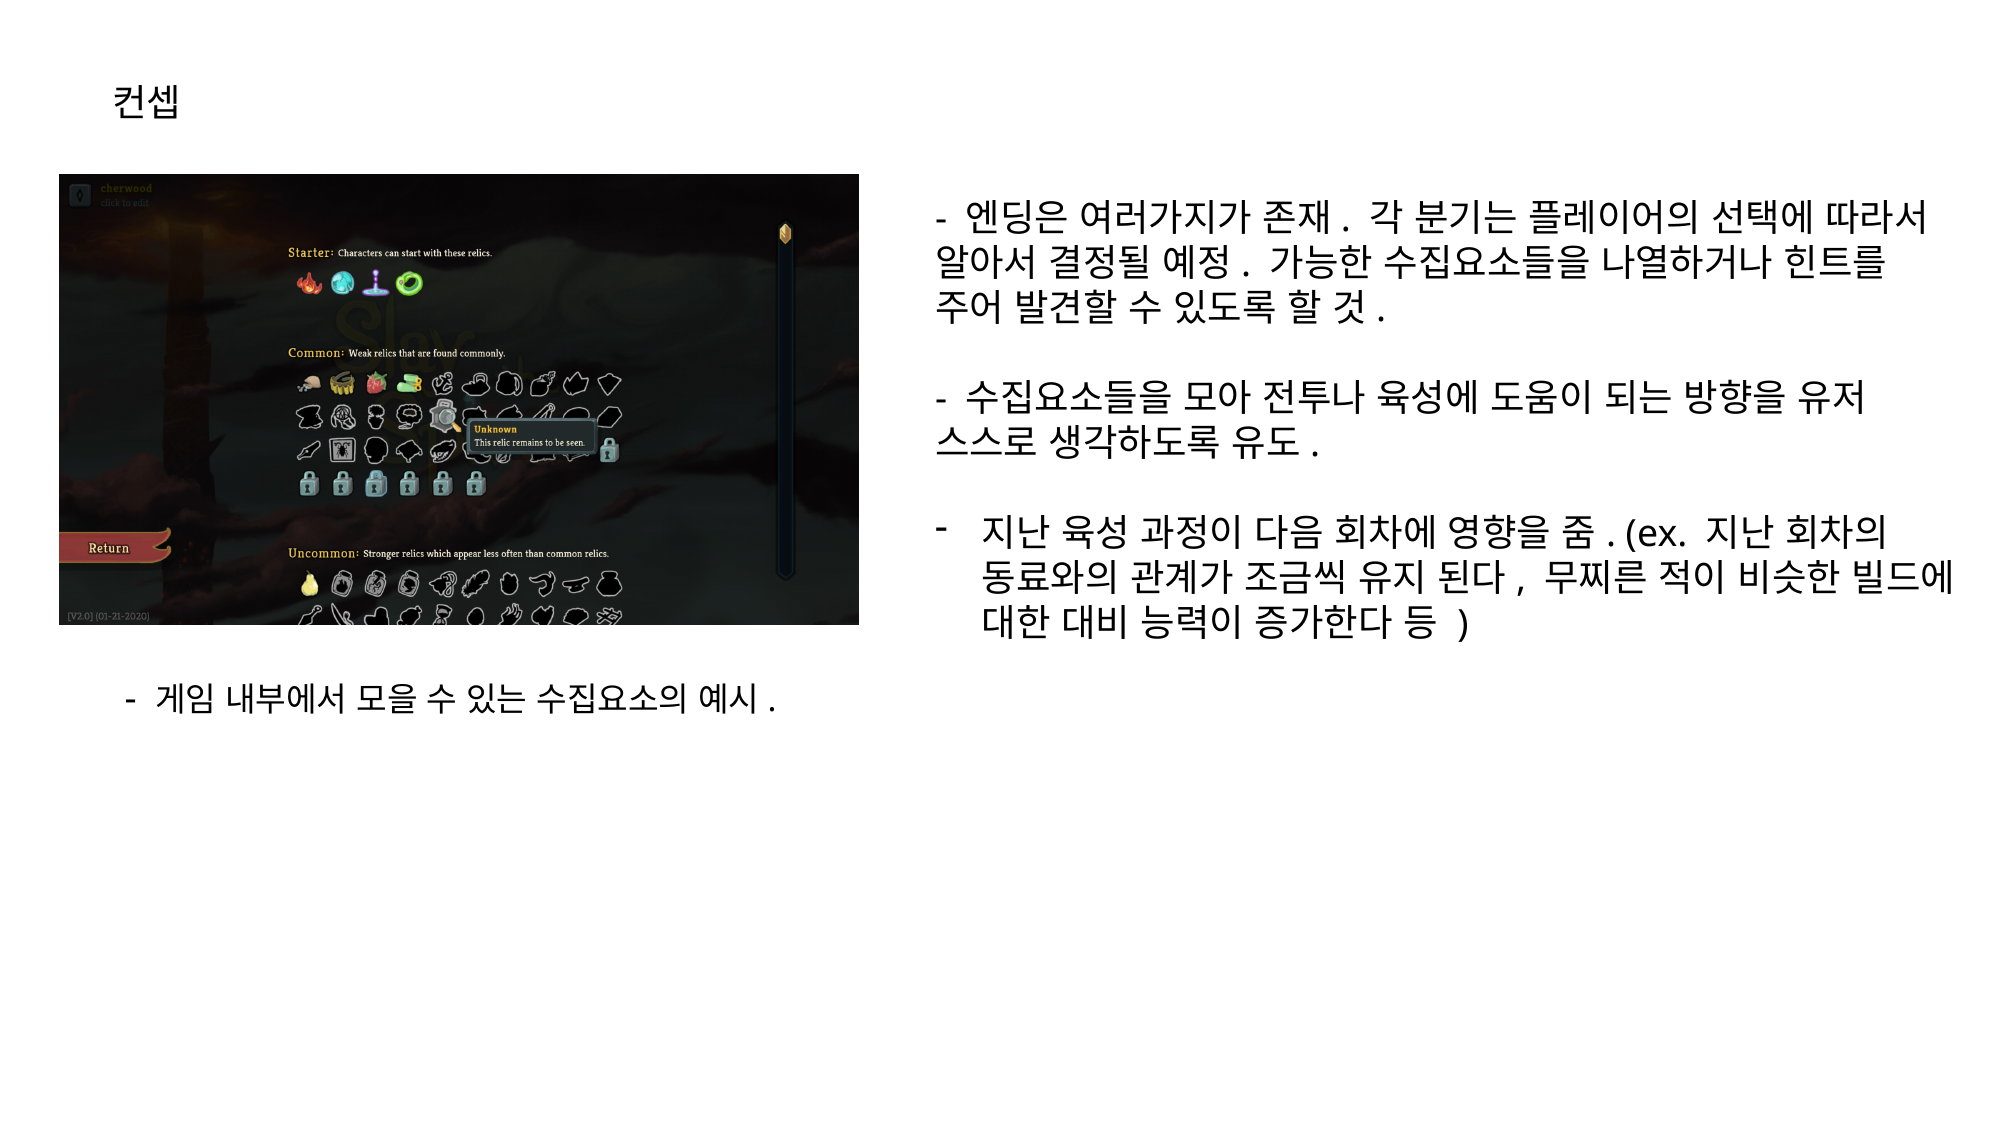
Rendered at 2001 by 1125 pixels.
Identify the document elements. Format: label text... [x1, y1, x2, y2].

text_box 컨셉 [97, 72, 197, 132]
picture [58, 174, 859, 625]
text_box - 엔딩은 여러가지가 존재. 각 분기는 플레이어의 선택에 따라서 알아서 결정될 예정. 가능한 수집요소들을 나열하거나 힌트를 주어 발견할 수 있도록 할 것. - 수집요소들을 모아 전투나 육성에 도움이 되는 방향을 유저 스스로 생각하도록 유도. 지난 육성 과정이 다음 회차에 영향을 줌. (ex. 지난 회차의 동료와의 관계가 조금씩 유지 된다, 무찌른 적이 비슷한 빌드에 대한 대비 능력이 증가한다 등 ) [920, 186, 1978, 742]
text_box - 게임 내부에서 모을 수 있는 수집요소의 예시. [109, 666, 792, 727]
